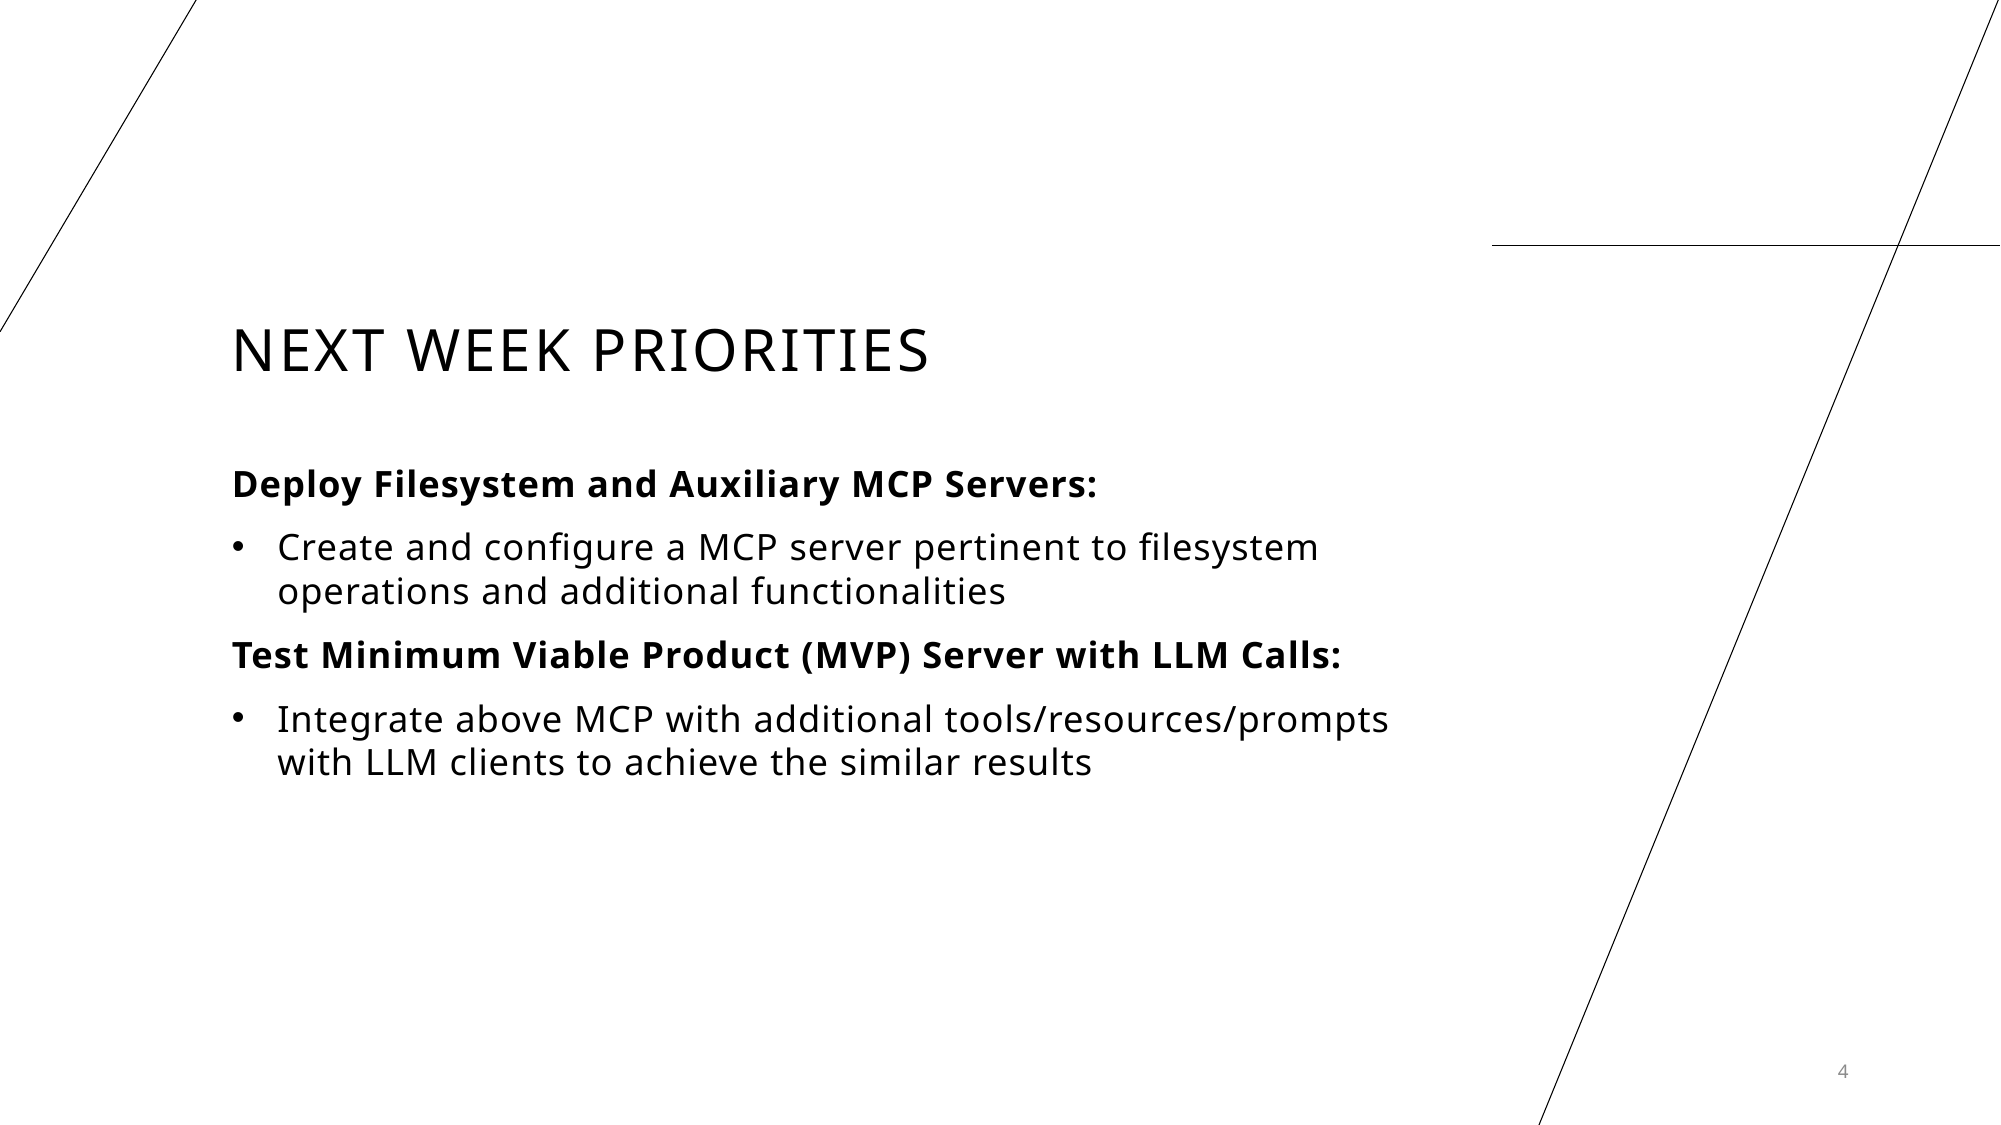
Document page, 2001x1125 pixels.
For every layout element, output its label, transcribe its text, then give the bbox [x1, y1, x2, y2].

title Next Week Priorities [216, 43, 1413, 392]
slide_number 4 [1701, 1042, 1864, 1103]
list Deploy Filesystem and Auxiliary MCP Servers: Create and configure a MCP server pertinent to filesystem operations and additional functionalities Test Minimum Viable Product (MVP) Server with LLM Calls: Integrate above MCP with additional tools/resources/prompts with LLM clients to achieve the similar results [216, 453, 1413, 826]
